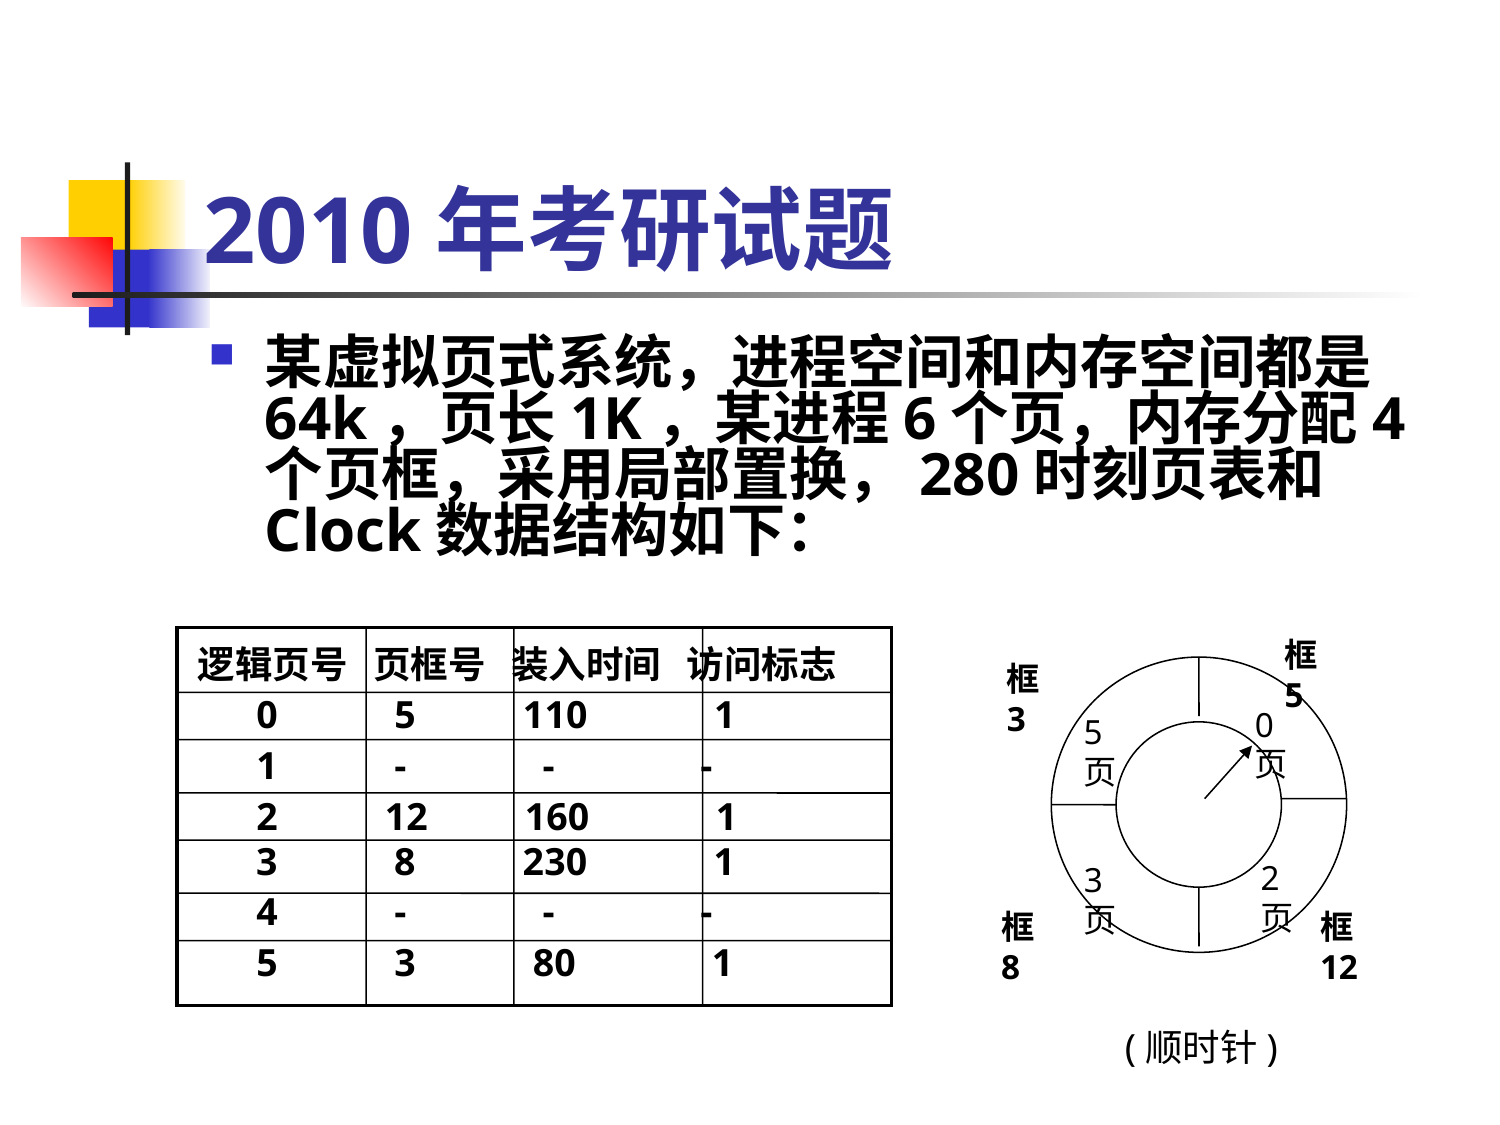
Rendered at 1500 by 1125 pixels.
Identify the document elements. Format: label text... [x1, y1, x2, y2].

text_box 框8 [986, 899, 1075, 994]
text_box 0页 [1240, 696, 1329, 791]
text_box 框3 [992, 650, 1081, 746]
text_box 框5 [1269, 627, 1359, 722]
text_box 3页 [1068, 851, 1158, 947]
text_box [1051, 805, 1129, 873]
text_box [1281, 734, 1347, 798]
title 2010年考研试题 [188, 101, 1468, 289]
text_box (顺时针) [1110, 1016, 1294, 1076]
text_box [1116, 721, 1282, 888]
text_box [1090, 657, 1269, 732]
text_box 框12 [1305, 899, 1406, 994]
text_box [1270, 799, 1347, 863]
text_box 2页 [1245, 849, 1335, 945]
text_box [1051, 746, 1116, 804]
list 某虚拟页式系统，进程空间和内存空间都是64k，页长1K，某进程6个页，内存分配4个页框，采用局部置换，280时刻页表和Clock数据结构如下： [193, 330, 1470, 593]
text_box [177, 627, 892, 1006]
text_box 5页 [1068, 704, 1158, 799]
text_box [1158, 874, 1245, 953]
